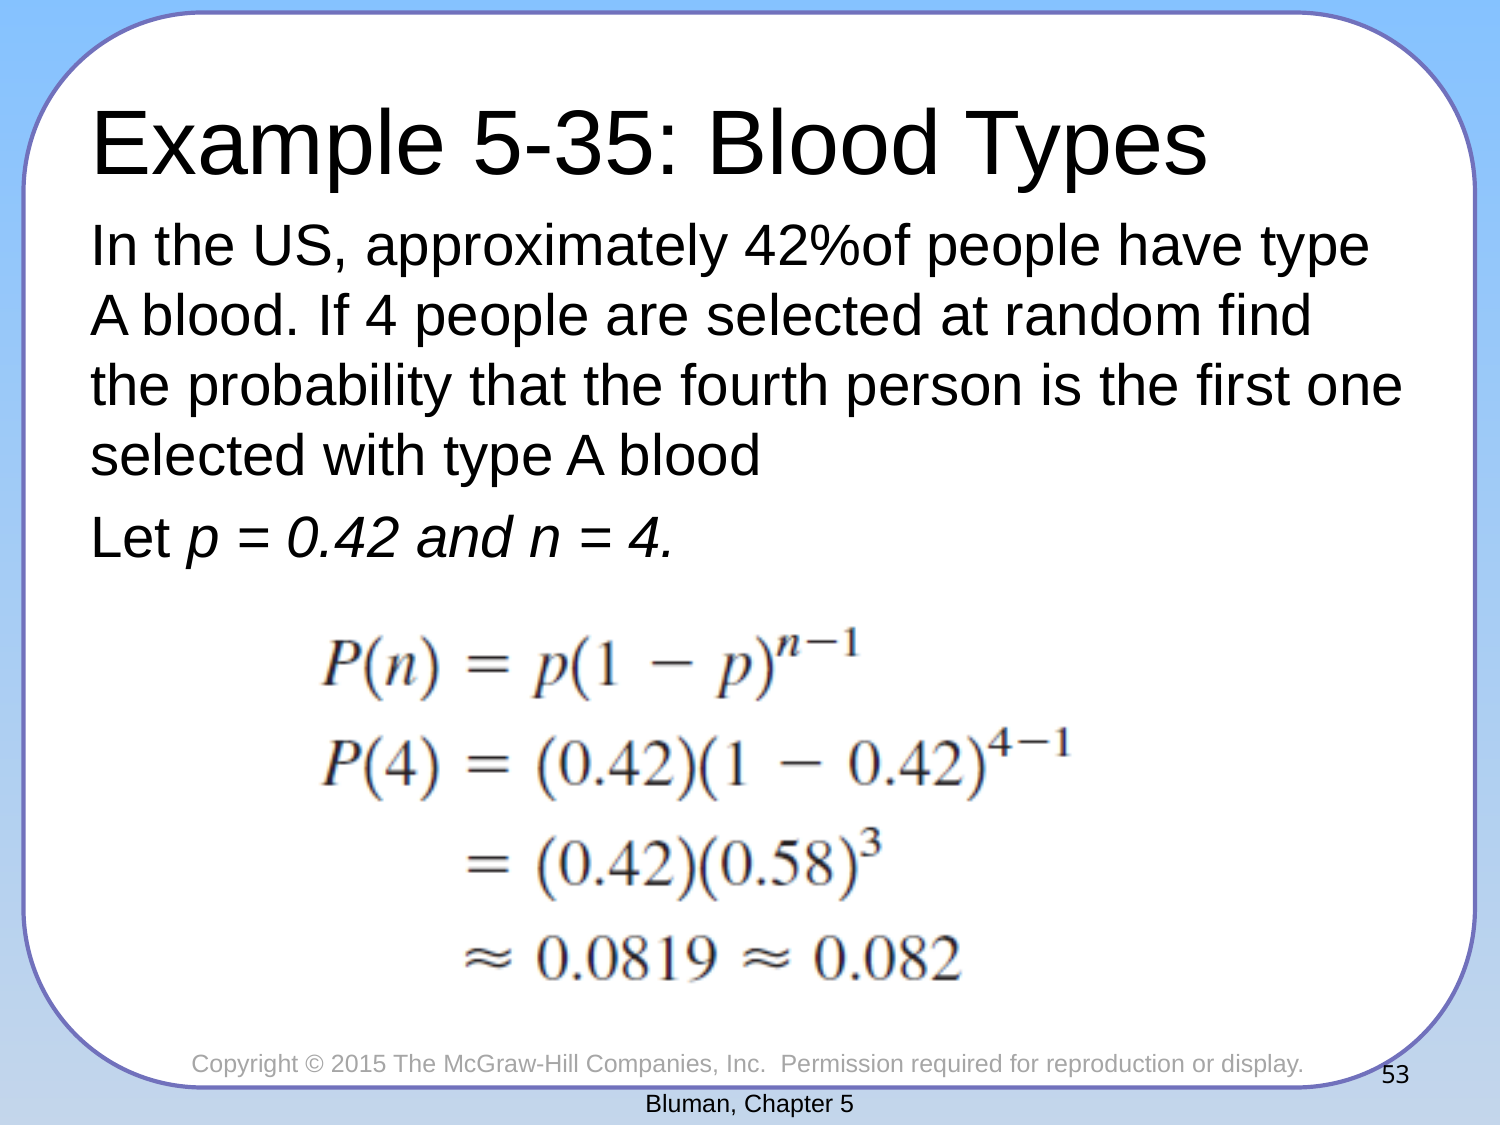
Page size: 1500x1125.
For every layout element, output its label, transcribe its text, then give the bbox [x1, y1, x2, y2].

title Example 5-35: Blood Types [75, 37, 1425, 200]
footer Bluman, Chapter 5 [512, 1049, 988, 1125]
slide_number 53 [1074, 1024, 1426, 1101]
picture [312, 599, 1088, 1003]
list In the US, approximately 42%of people have type A blood. If 4 people are selected at random find the probability that the fourth person is the first one selected with type A blood Let p = 0.42 and n = 4. [75, 200, 1425, 613]
